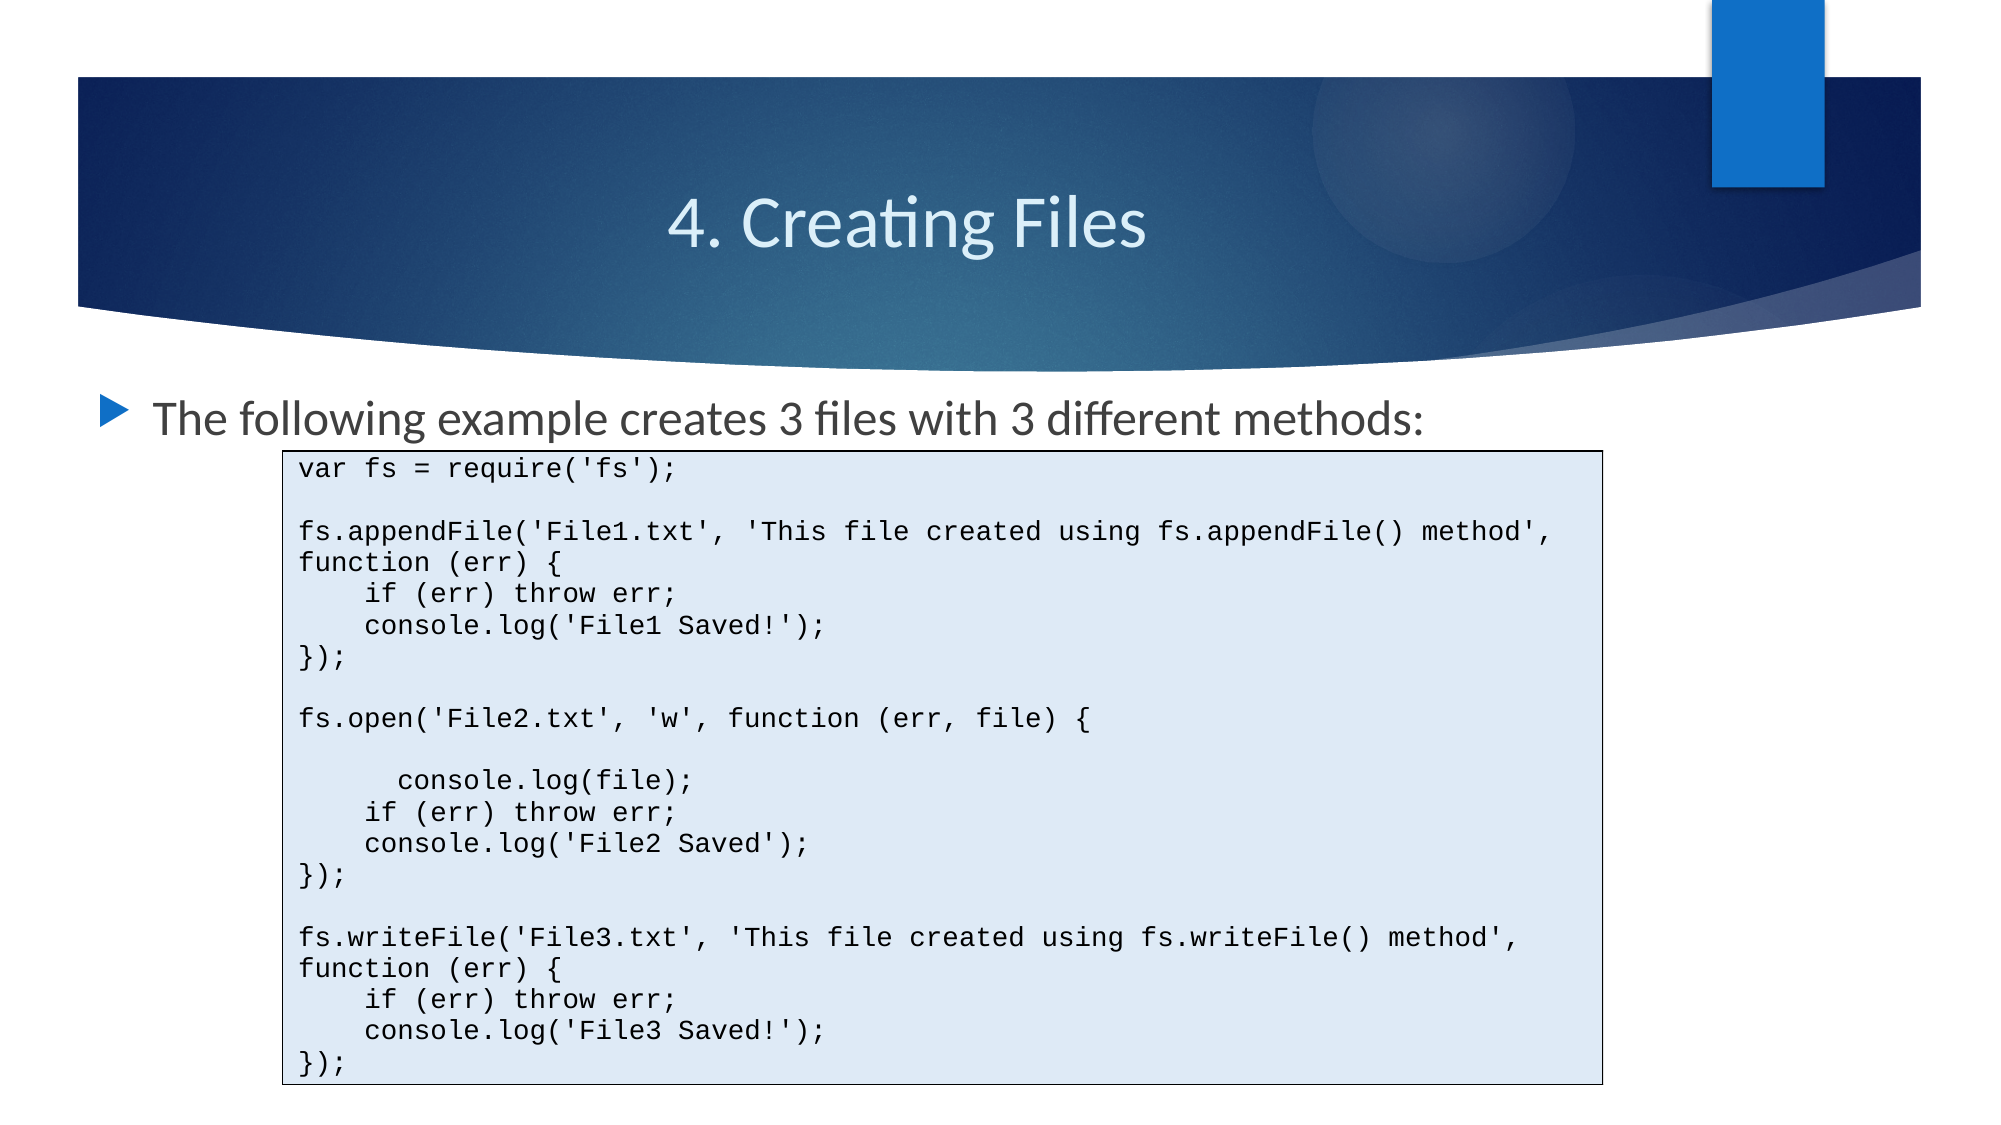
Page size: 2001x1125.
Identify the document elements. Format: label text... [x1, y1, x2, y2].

list The following example creates 3 files with 3 different methods: [81, 377, 1930, 1125]
picture [281, 450, 1604, 1108]
title 4. Creating Files [189, 159, 1627, 276]
